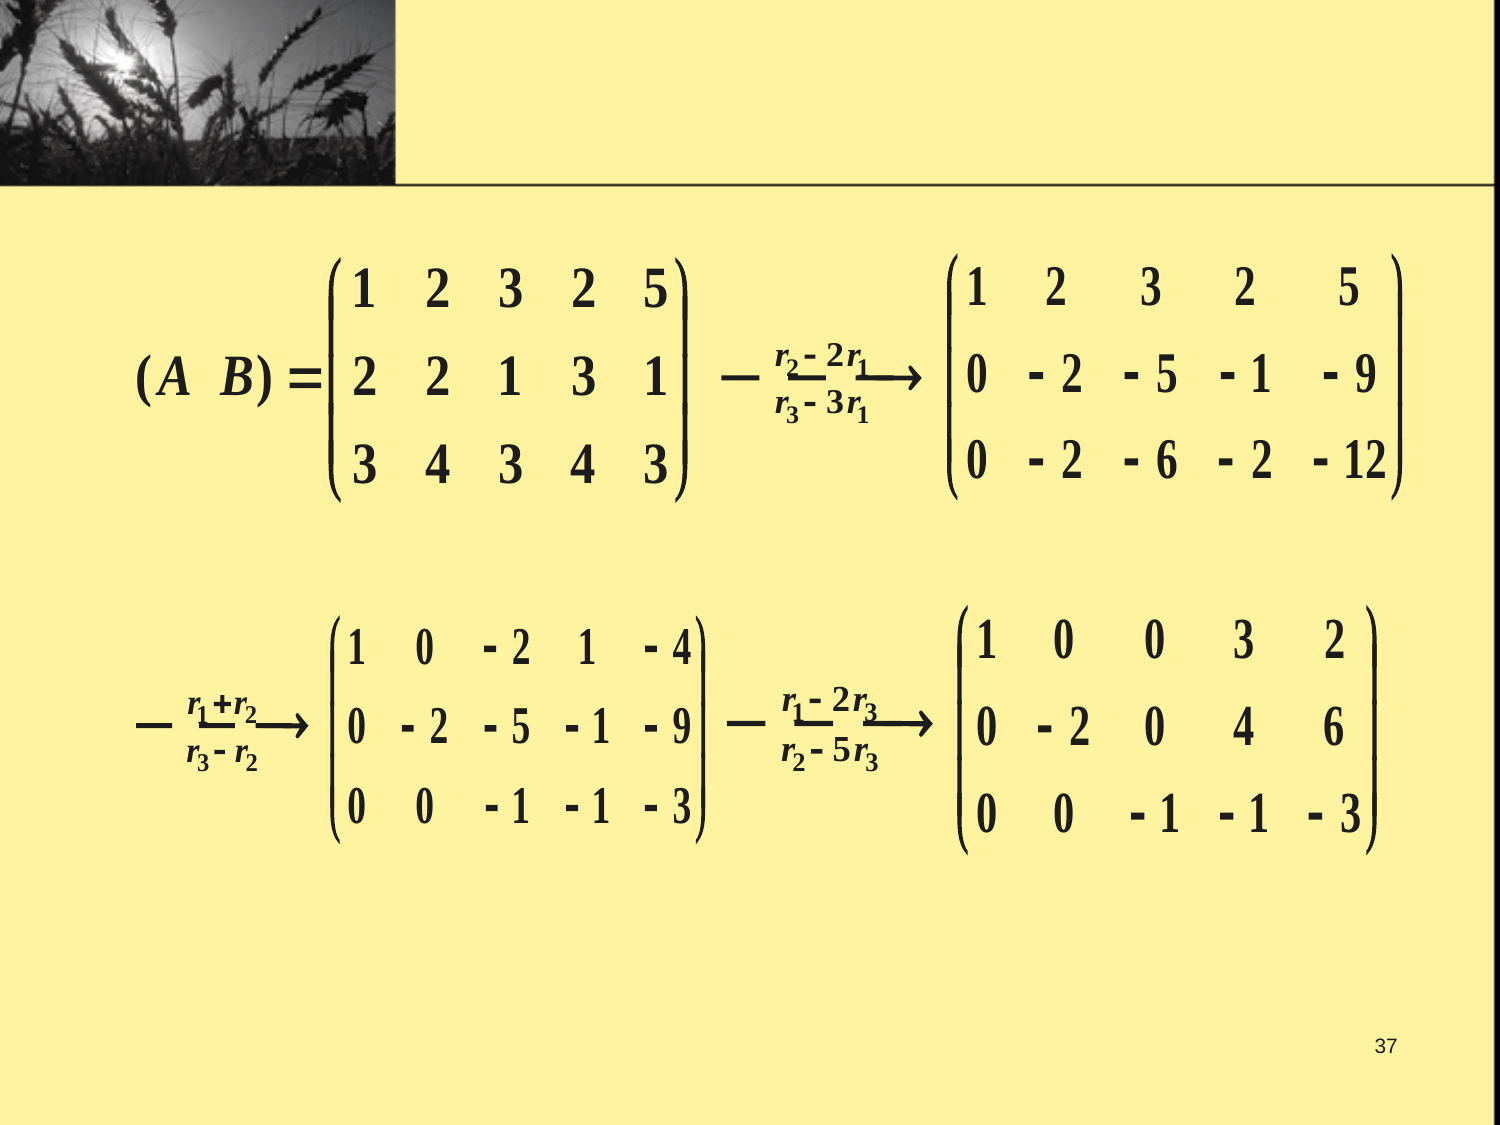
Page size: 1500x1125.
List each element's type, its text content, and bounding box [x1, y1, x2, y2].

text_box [708, 334, 933, 429]
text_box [134, 255, 698, 504]
slide_number 37 [1199, 1024, 1413, 1101]
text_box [938, 243, 1412, 506]
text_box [718, 676, 944, 778]
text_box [123, 681, 318, 778]
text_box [323, 606, 714, 849]
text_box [949, 594, 1387, 861]
picture [0, 0, 1500, 1125]
